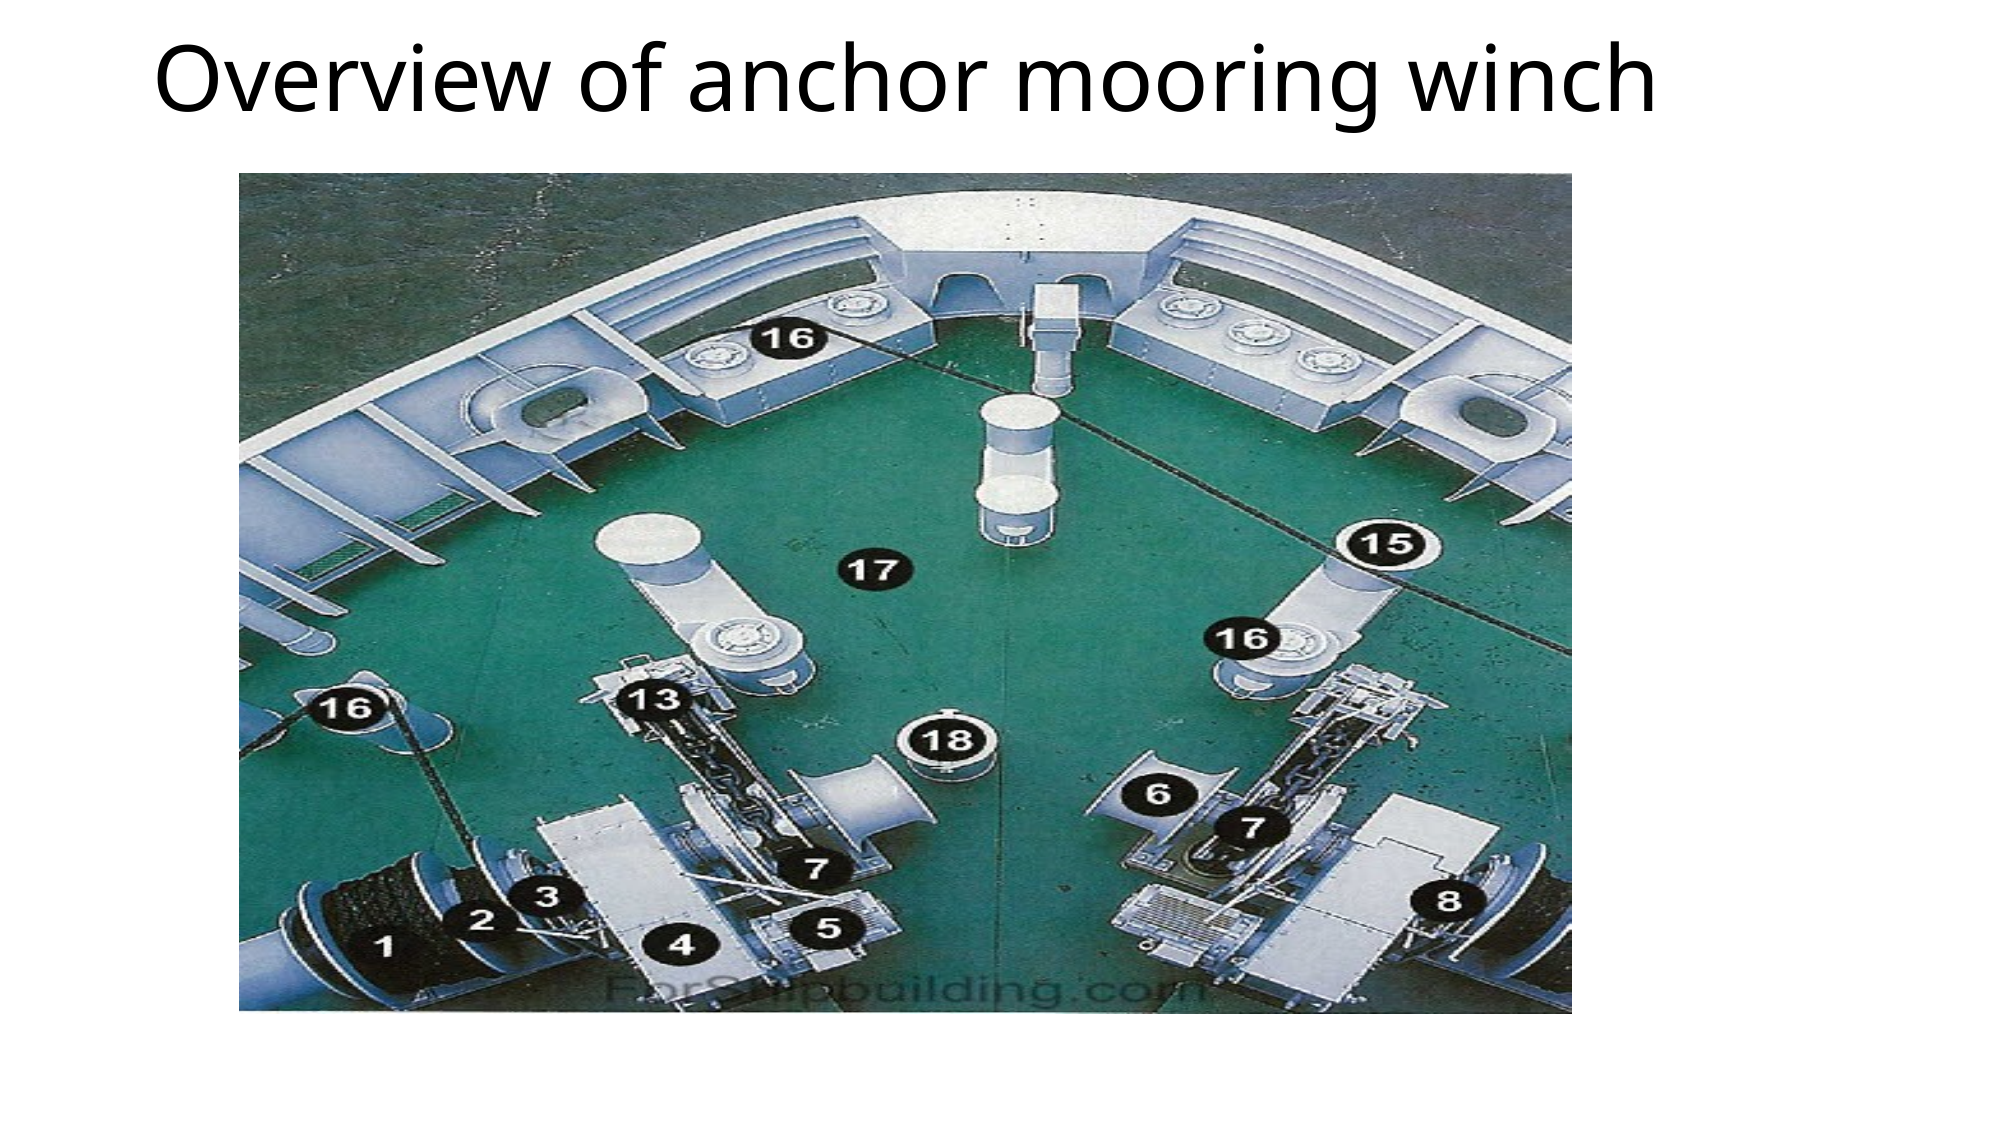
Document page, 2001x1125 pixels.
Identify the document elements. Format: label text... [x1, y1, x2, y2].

title Overview of anchor mooring winch [137, 23, 1863, 140]
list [239, 173, 1572, 1014]
